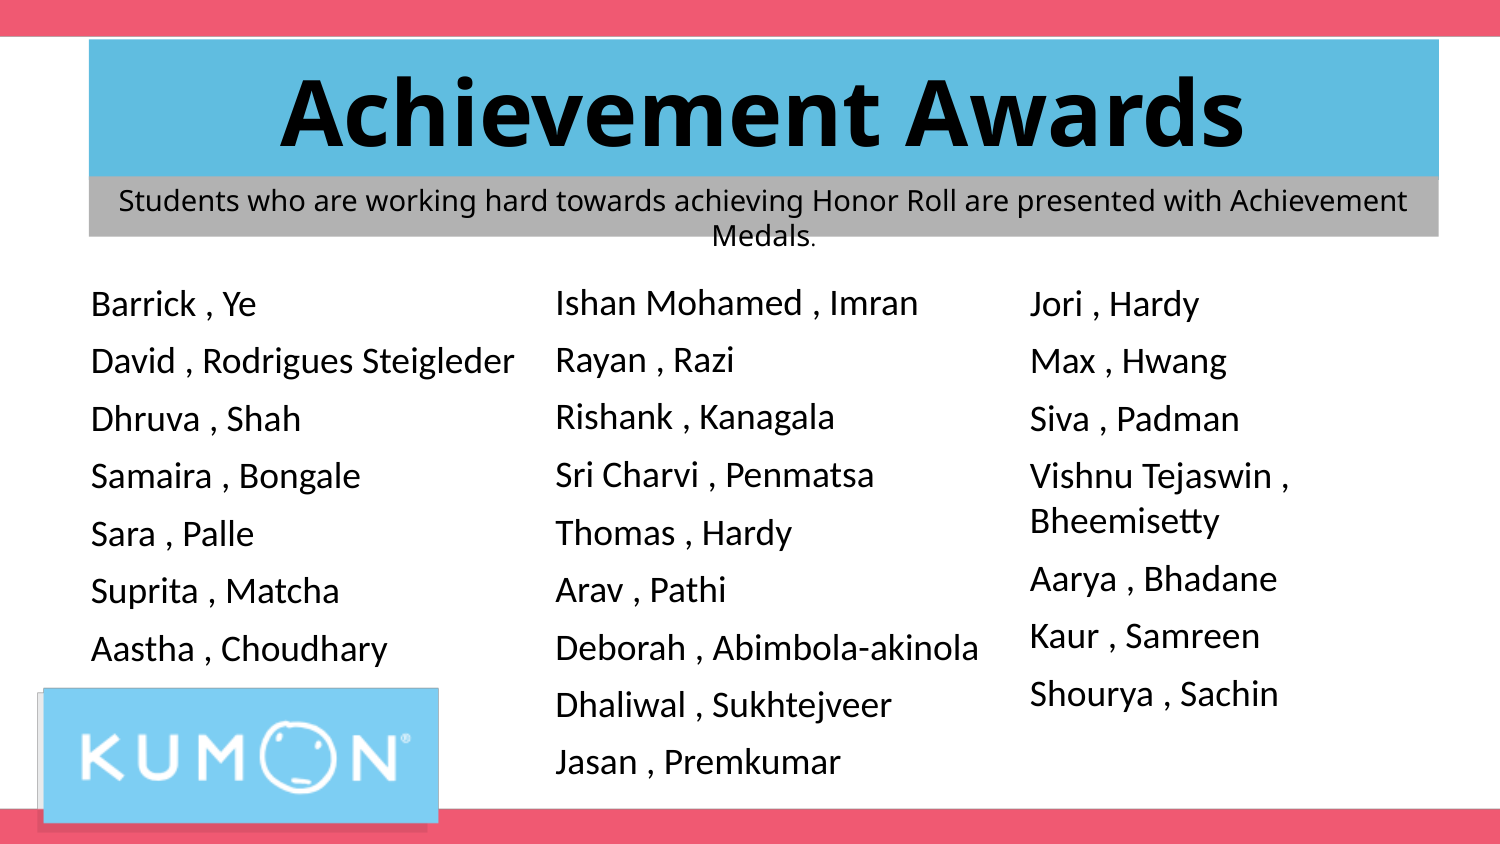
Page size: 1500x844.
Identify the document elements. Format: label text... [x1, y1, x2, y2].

title Achievement Awards [88, 39, 1439, 176]
text_box Ishan Mohamed , Imran Rayan , Razi Rishank , Kanagala Sri Charvi , Penmatsa Thomas , Hardy Arav , Pathi Deborah , Abimbola-akinola Dhaliwal , Sukhtejveer Jasan , Premkumar [540, 270, 1026, 790]
text_box Students who are working hard towards achieving Honor Roll are presented with Achievement Medals. [88, 176, 1439, 237]
text_box Jori , Hardy Max , Hwang Siva , Padman Vishnu Tejaswin , Bheemisetty Aarya , Bhadane Kaur , Samreen Shourya , Sachin [1015, 271, 1500, 722]
text_box Barrick , Ye David , Rodrigues Steigleder Dhruva , Shah Samaira , Bongale Sara , Palle Suprita , Matcha Aastha , Choudhary [76, 271, 540, 719]
